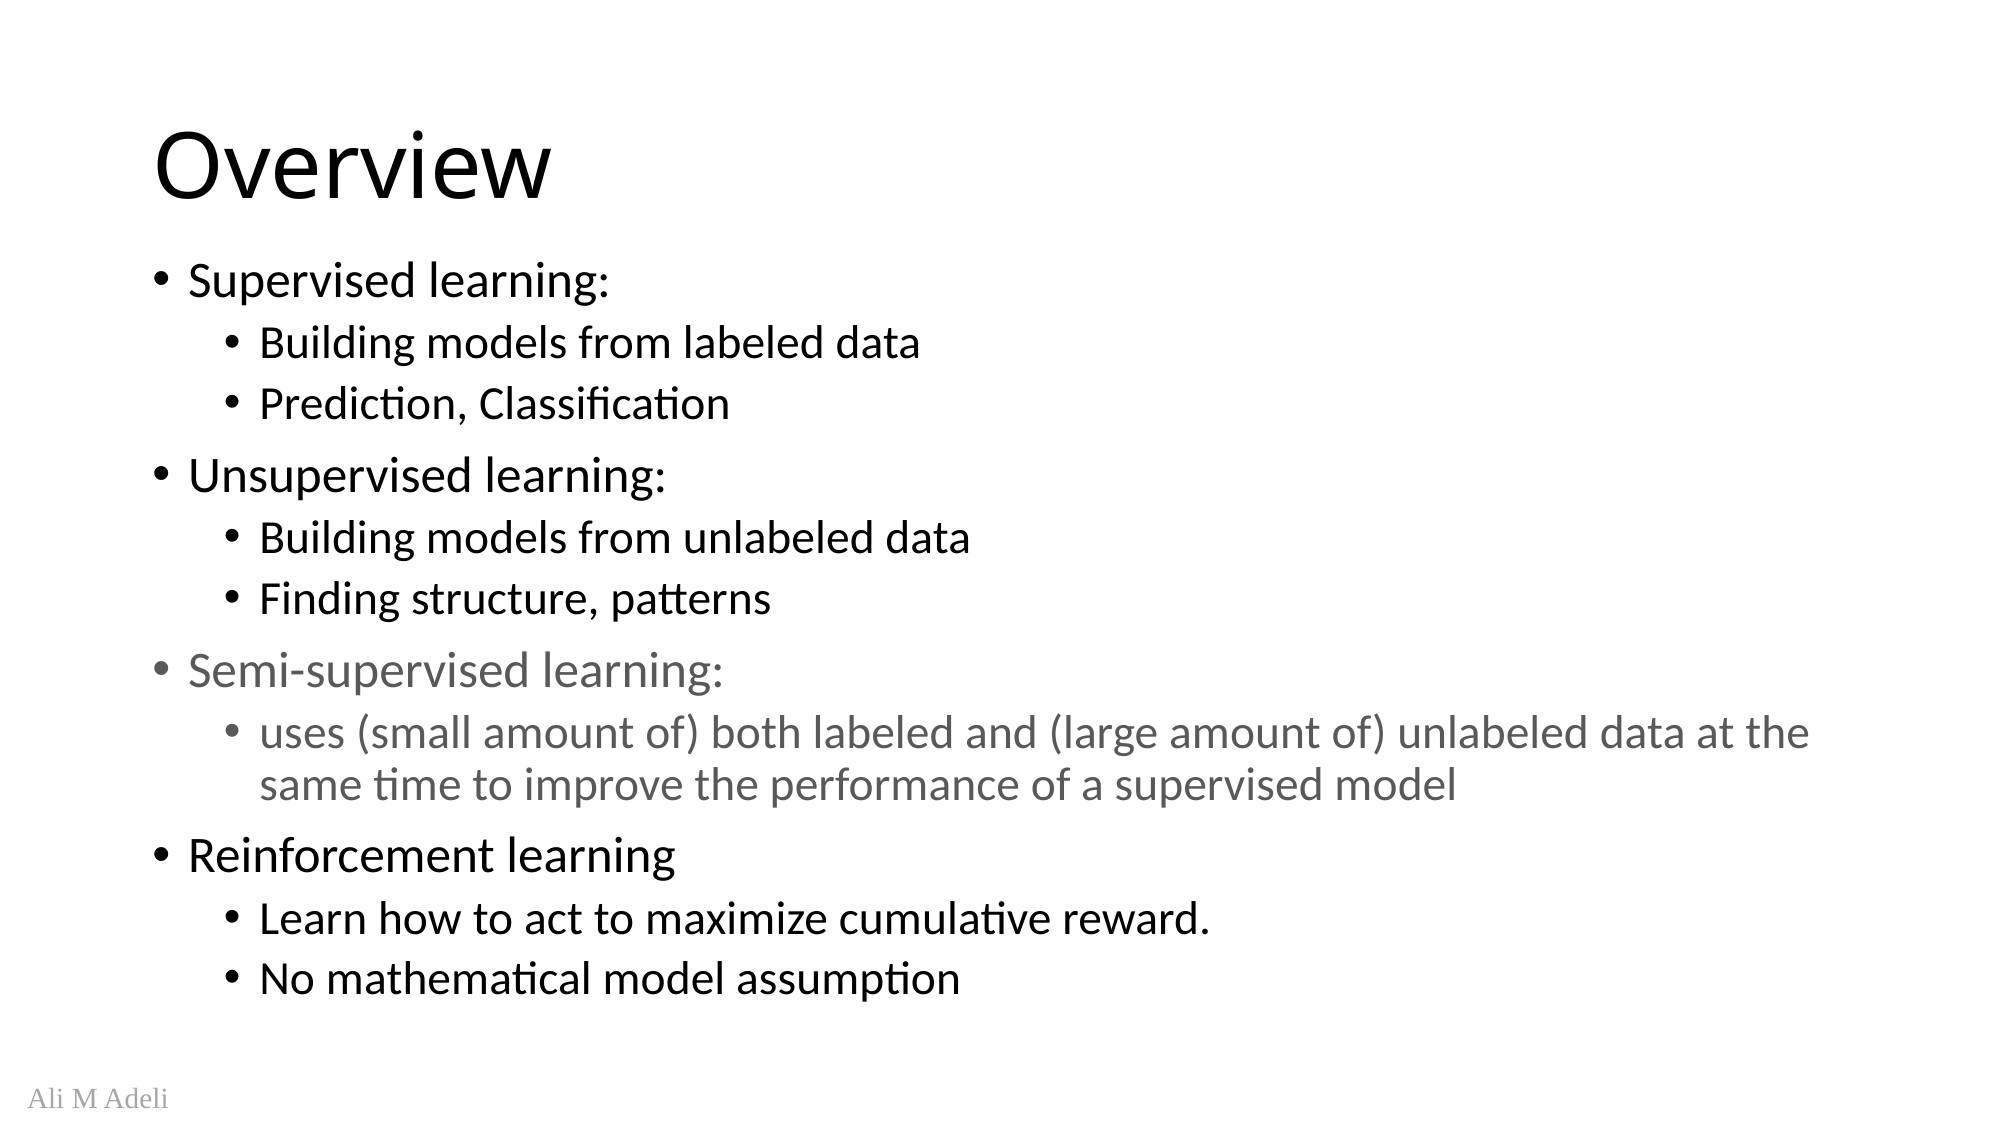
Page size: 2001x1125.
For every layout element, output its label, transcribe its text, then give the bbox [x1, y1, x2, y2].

title Overview [137, 59, 1863, 246]
list Supervised learning: Building models from labeled data Prediction, Classification Unsupervised learning: Building models from unlabeled data Finding structure, patterns Semi-supervised learning: uses (small amount of) both labeled and (large amount of) unlabeled data at the same time to improve the performance of a supervised model Reinforcement learning Learn how to act to maximize cumulative reward. No mathematical model assumption [137, 246, 1863, 1014]
